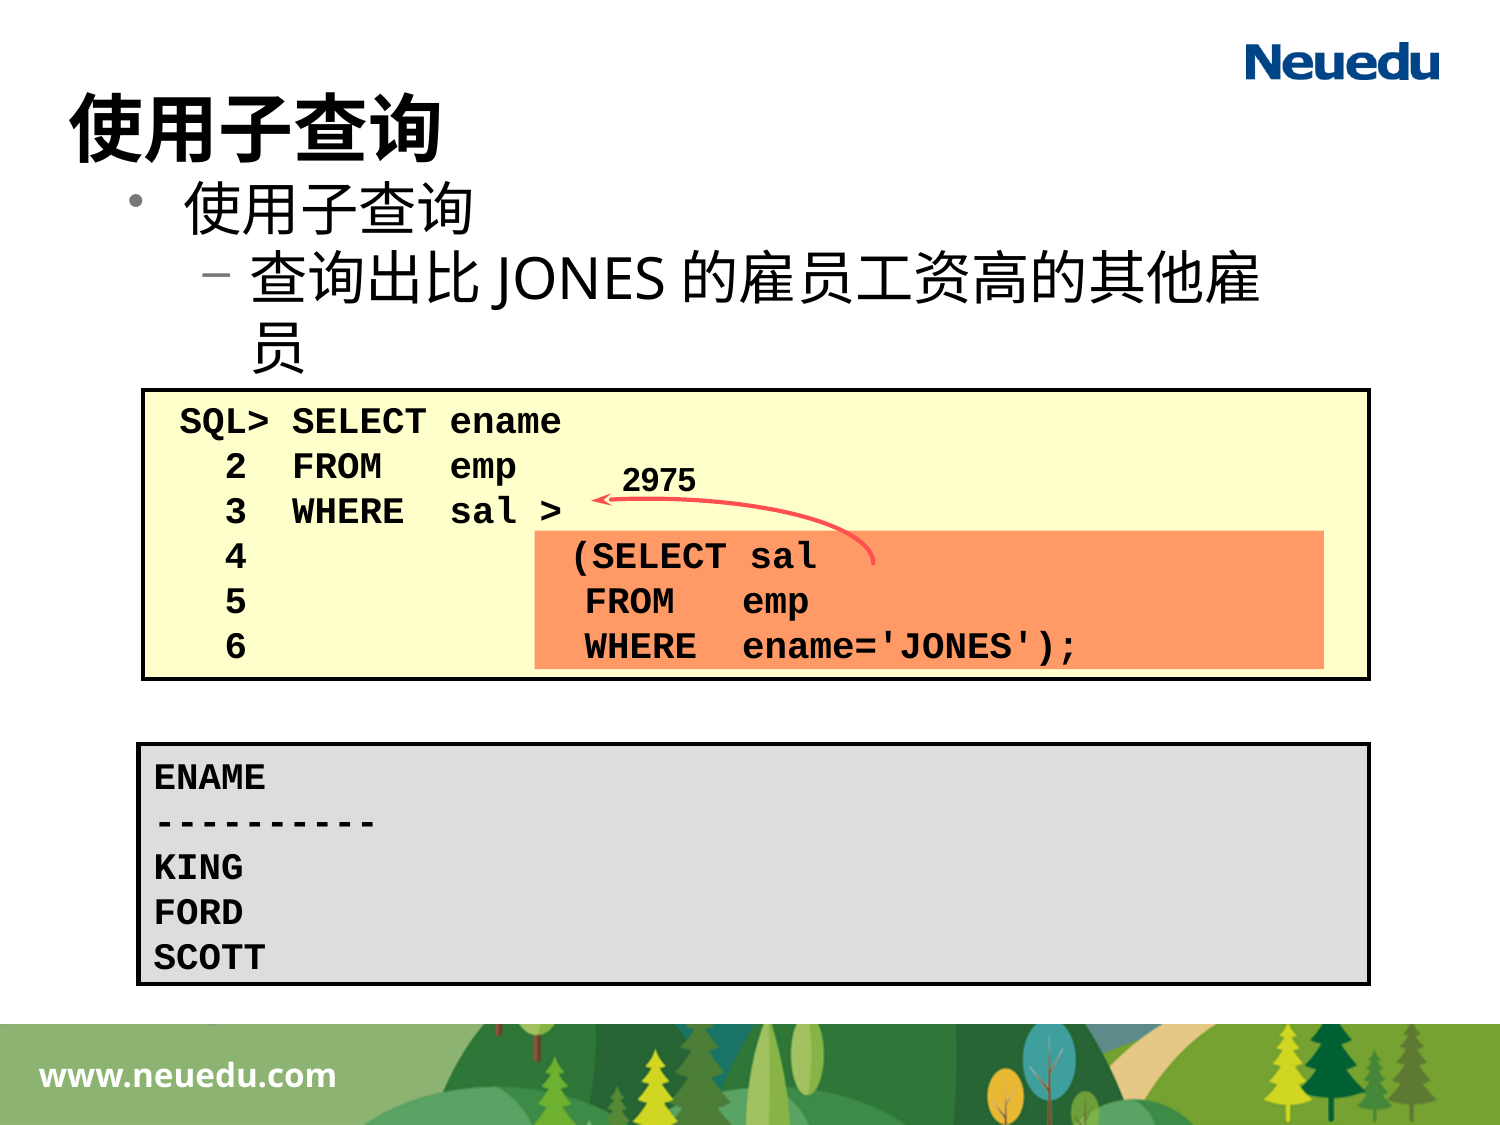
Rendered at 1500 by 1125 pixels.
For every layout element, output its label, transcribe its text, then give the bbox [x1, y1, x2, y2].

picture [1246, 42, 1439, 80]
text_box ENAME ---------- KING FORD SCOTT [138, 743, 1369, 985]
text_box SQL> SELECT ename 2 FROM emp 3 WHERE sal > 4 (SELECT sal 5 FROM emp 6 WHERE ename='JONES'); [164, 388, 1095, 397]
text_box 使用子查询 [53, 73, 1329, 199]
text_box [143, 397, 1344, 683]
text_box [534, 442, 1325, 670]
picture [0, 1024, 1500, 1125]
text_box 使用子查询 查询出比JONES的雇员工资高的其他雇员 [112, 164, 1324, 364]
text_box [1095, 389, 1369, 679]
text_box [143, 389, 164, 397]
